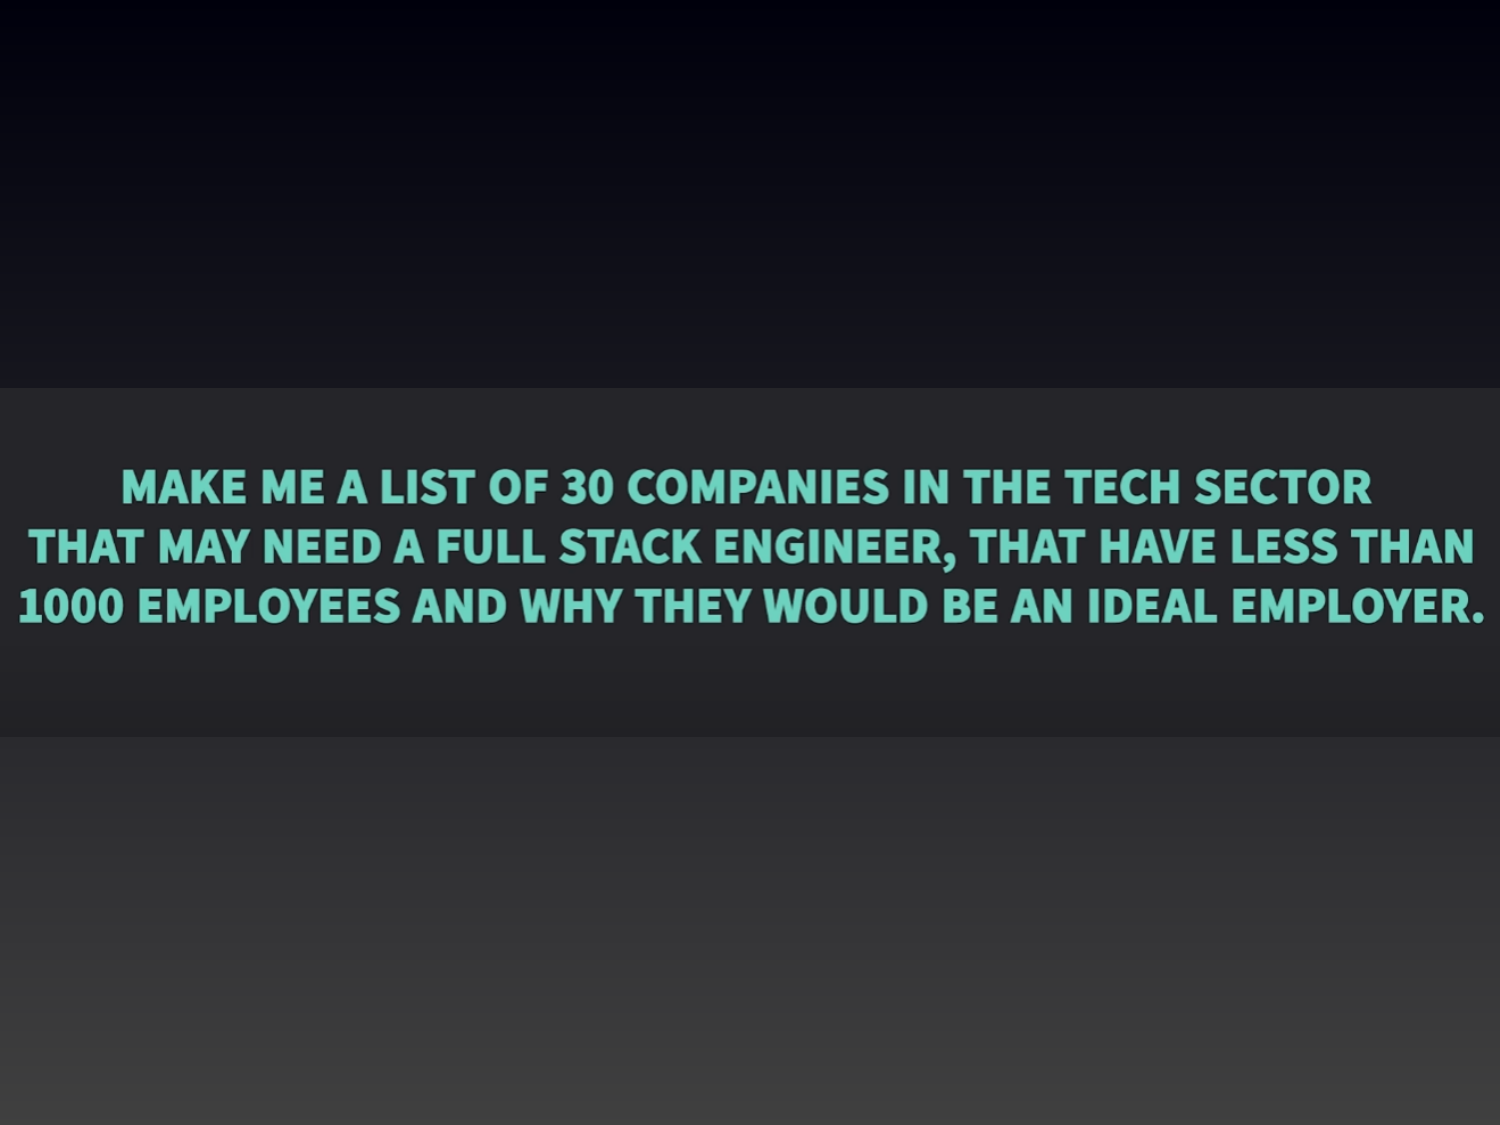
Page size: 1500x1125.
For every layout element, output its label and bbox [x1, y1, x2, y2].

picture [0, 388, 1500, 737]
